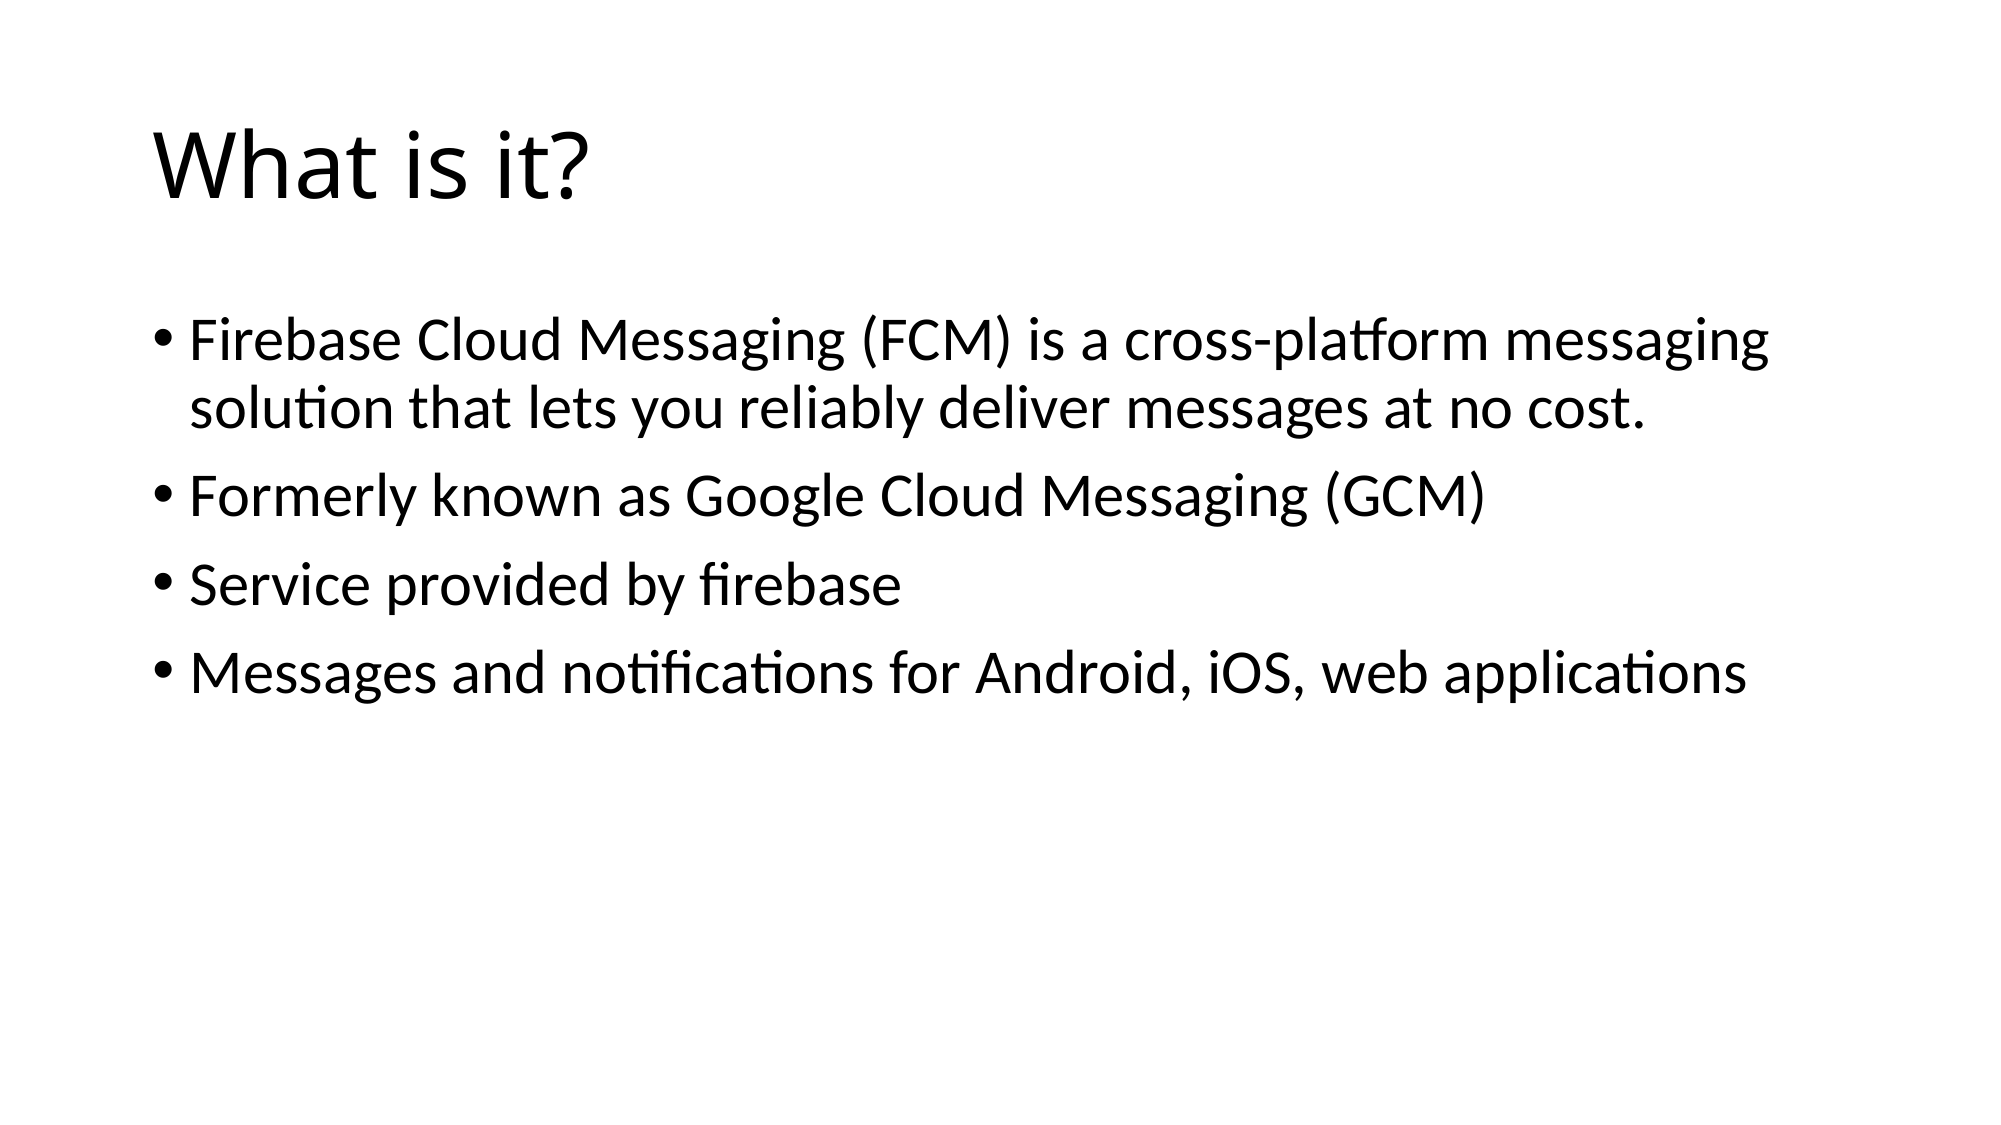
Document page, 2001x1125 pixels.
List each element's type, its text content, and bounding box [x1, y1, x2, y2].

list Firebase Cloud Messaging (FCM) is a cross-platform messaging solution that lets you reliably deliver messages at no cost. Formerly known as Google Cloud Messaging (GCM) Service provided by firebase Messages and notifications for Android, iOS, web applications [137, 299, 1863, 1014]
title What is it? [137, 59, 1863, 278]
